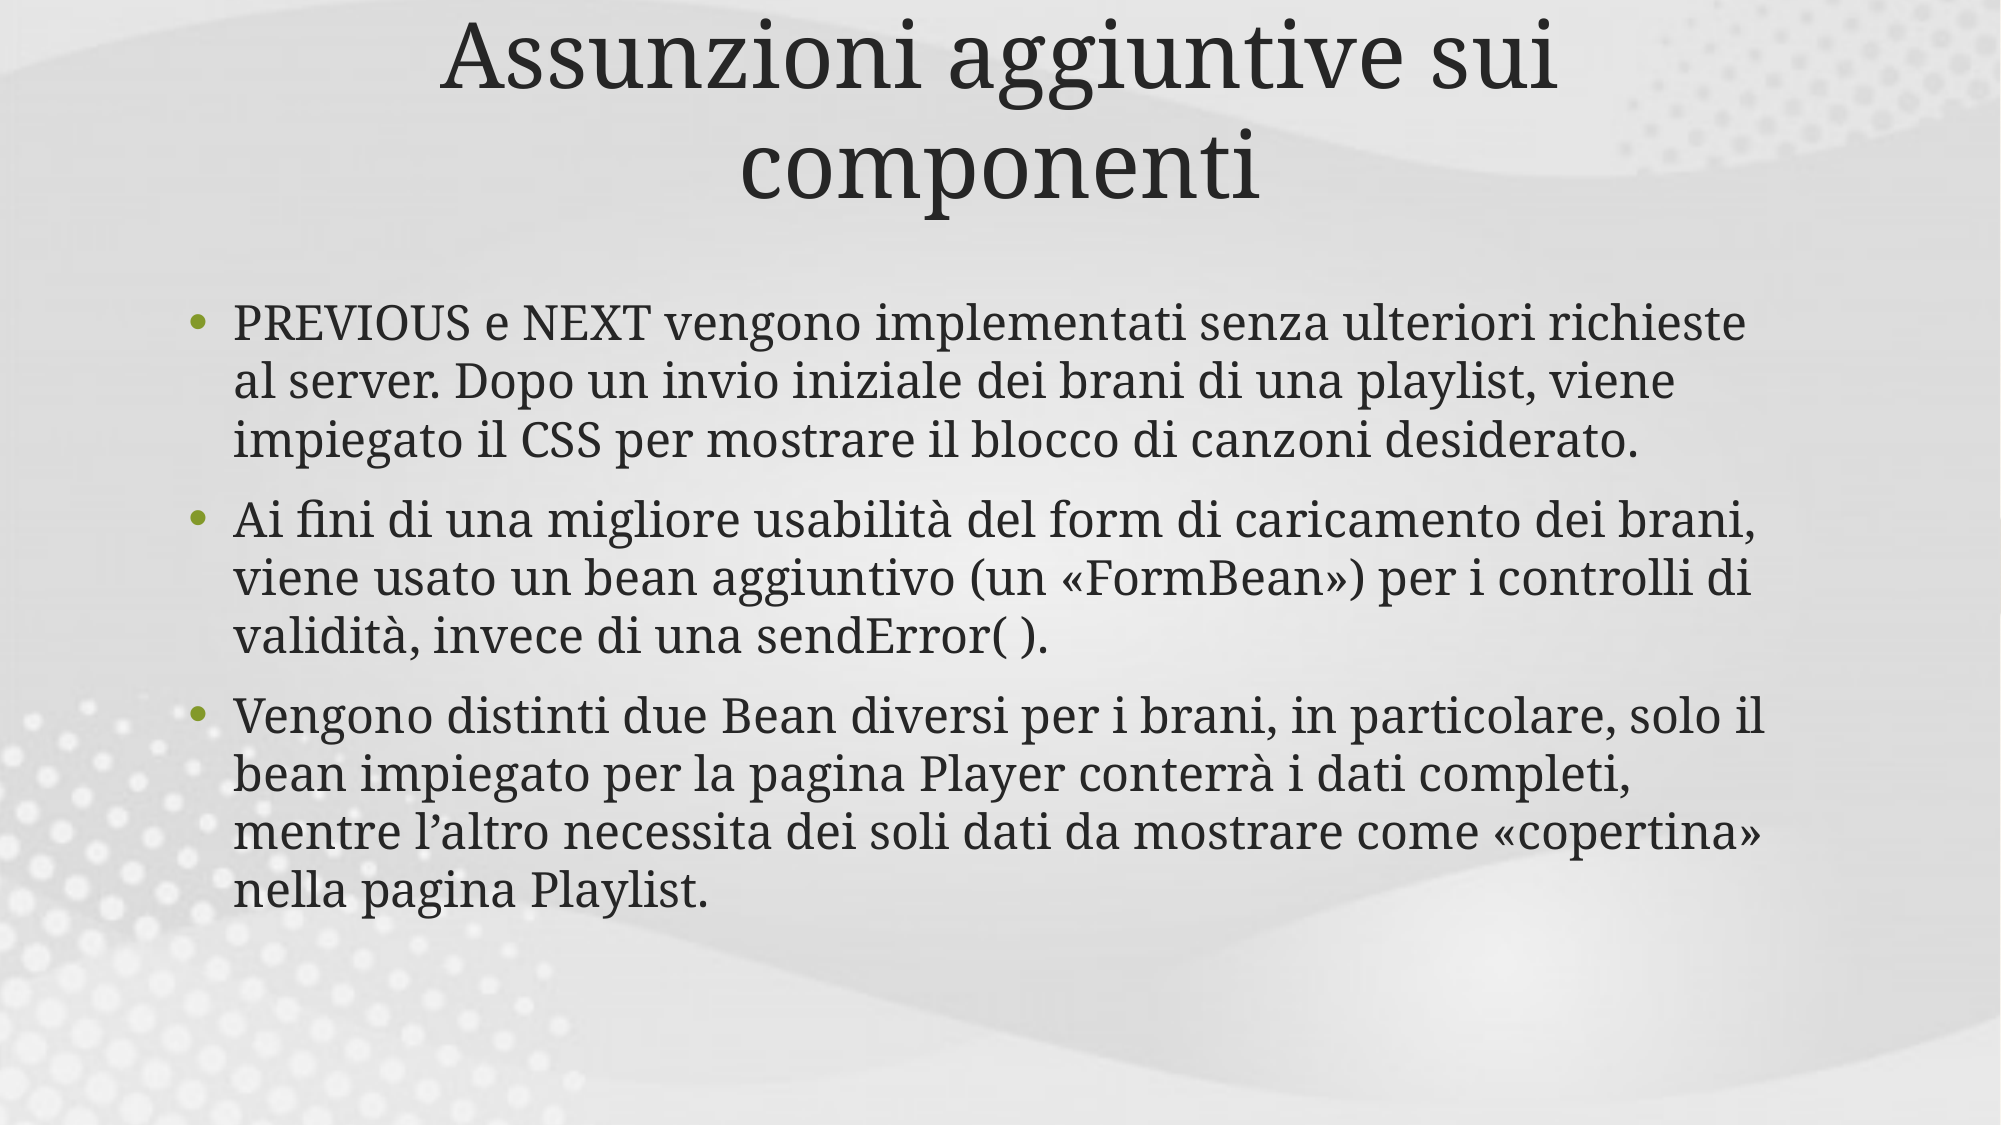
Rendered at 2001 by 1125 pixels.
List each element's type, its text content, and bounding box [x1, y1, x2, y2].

title Assunzioni aggiuntive sui componenti [212, 0, 1788, 214]
picture [0, 0, 2001, 1125]
list PREVIOUS e NEXT vengono implementati senza ulteriori richieste al server. Dopo un invio iniziale dei brani di una playlist, viene impiegato il CSS per mostrare il blocco di canzoni desiderato. Ai fini di una migliore usabilità del form di caricamento dei brani, viene usato un bean aggiuntivo (un «FormBean») per i controlli di validità, invece di una sendError( ). Vengono distinti due Bean diversi per i brani, in particolare, solo il bean impiegato per la pagina Player conterrà i dati completi, mentre l’altro necessita dei soli dati da mostrare come «copertina» nella pagina Playlist. [173, 284, 1788, 968]
